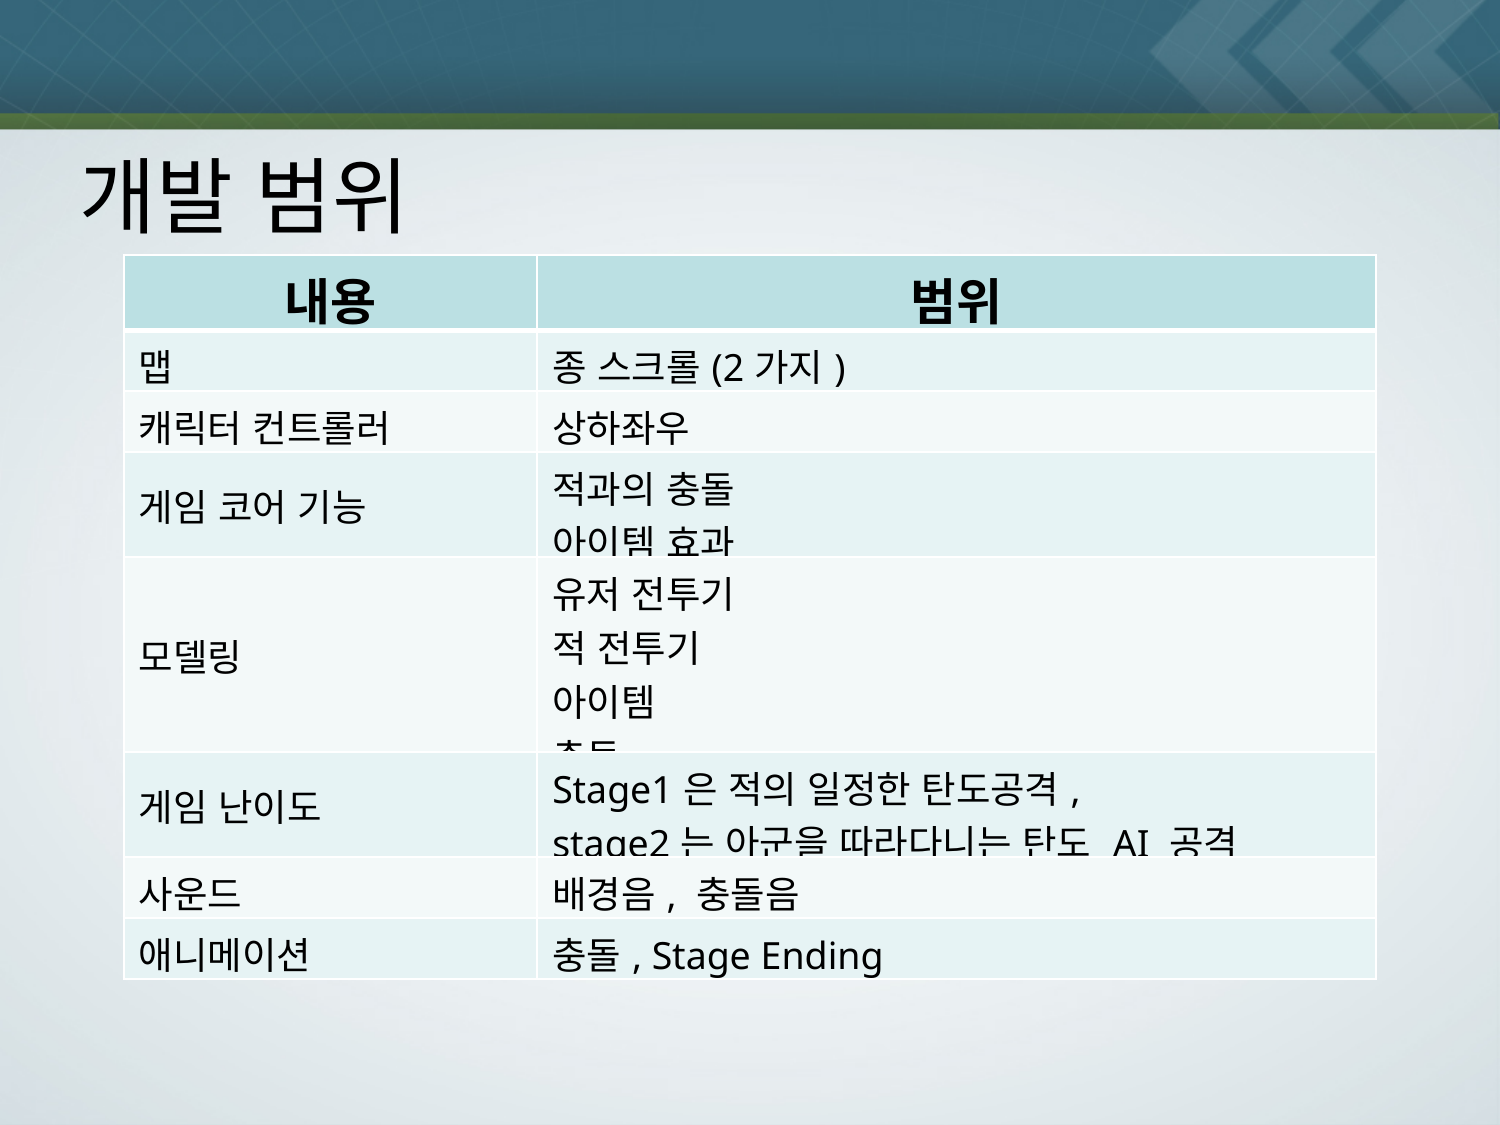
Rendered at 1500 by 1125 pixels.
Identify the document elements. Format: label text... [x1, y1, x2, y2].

table_cell 모델링 [125, 558, 536, 751]
table_header 범위 [538, 256, 1375, 328]
table_cell 적과의 충돌 아이템 효과 [538, 453, 1375, 556]
table_cell 상하좌우 [538, 392, 1375, 451]
table_cell Stage1은 적의 일정한 탄도공격, stage2는 아군을 따라다니는 탄도 AI 공격 [538, 753, 1375, 856]
table_cell 애니메이션 [125, 919, 536, 978]
table_cell 배경음, 충돌음 [538, 858, 1375, 917]
picture [0, 0, 1500, 1125]
table_cell 유저 전투기 적 전투기 아이템 충돌 [538, 558, 1375, 751]
table_cell 게임 난이도 [125, 753, 536, 856]
text_box 개발 범위 [64, 137, 1353, 252]
table_cell 맵 [125, 333, 536, 390]
table_cell 캐릭터 컨트롤러 [125, 392, 536, 451]
table_cell 종 스크롤(2가지) [538, 333, 1375, 390]
table_header 내용 [125, 256, 536, 328]
table_cell 충돌, Stage Ending [538, 919, 1375, 978]
table_cell 사운드 [125, 858, 536, 917]
table_cell 게임 코어 기능 [125, 453, 536, 556]
